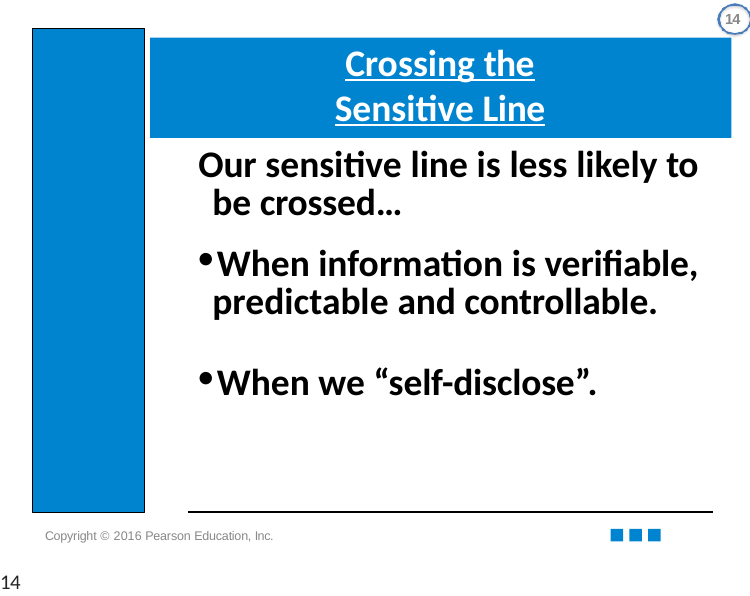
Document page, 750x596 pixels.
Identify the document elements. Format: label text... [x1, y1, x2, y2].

title Crossing the Sensitive Line [150, 37, 732, 138]
text_box Our sensitive line is less likely to be crossed… When information is verifiable, predictable and controllable. When we “self-disclose”. [196, 144, 704, 403]
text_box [713, 0, 750, 41]
text_box Copyright © 2016 Pearson Education, Inc. [42, 526, 281, 544]
text_box 14 [0, 566, 24, 594]
text_box [610, 528, 624, 542]
text_box [648, 528, 661, 542]
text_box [31, 27, 145, 514]
text_box [629, 528, 642, 542]
